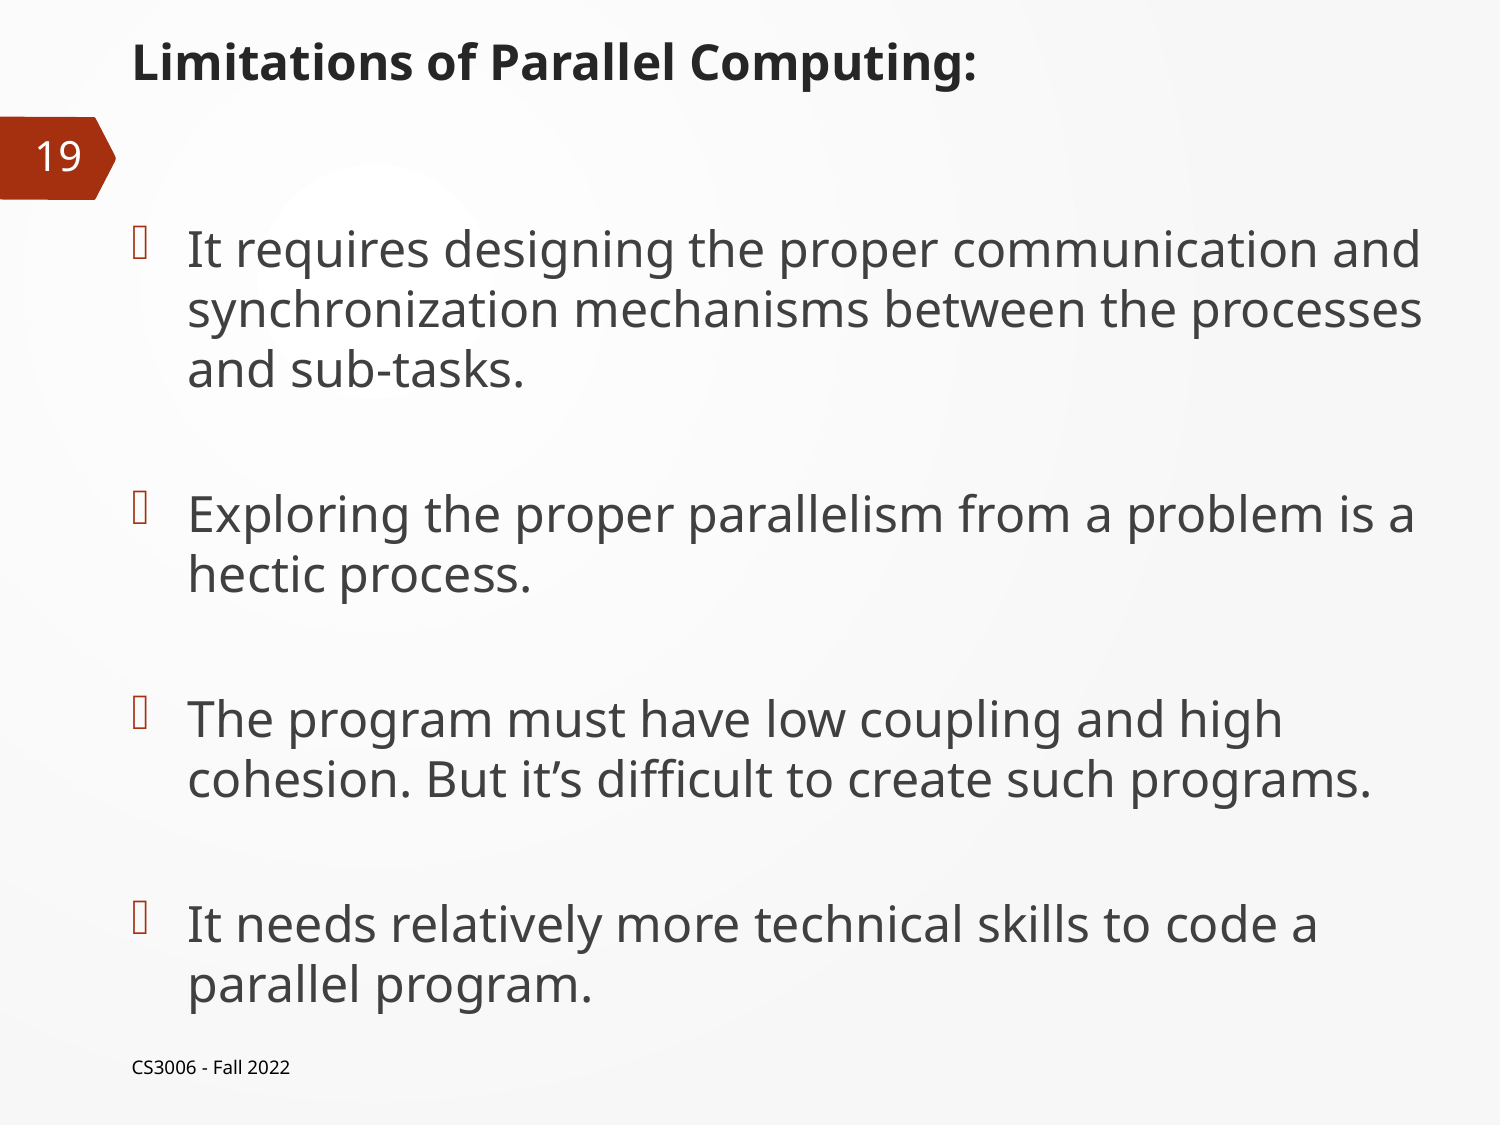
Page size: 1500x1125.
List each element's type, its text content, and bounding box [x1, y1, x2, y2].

slide_number 19 [1, 128, 98, 189]
footer CS3006 - Fall 2022 [116, 1037, 1139, 1098]
title Limitations of Parallel Computing: [116, 23, 1483, 158]
list It requires designing the proper communication and synchronization mechanisms between the processes and sub-tasks. Exploring the proper parallelism from a problem is a hectic process. The program must have low coupling and high cohesion. But it’s difficult to create such programs. It needs relatively more technical skills to code a parallel program. [116, 210, 1483, 1029]
